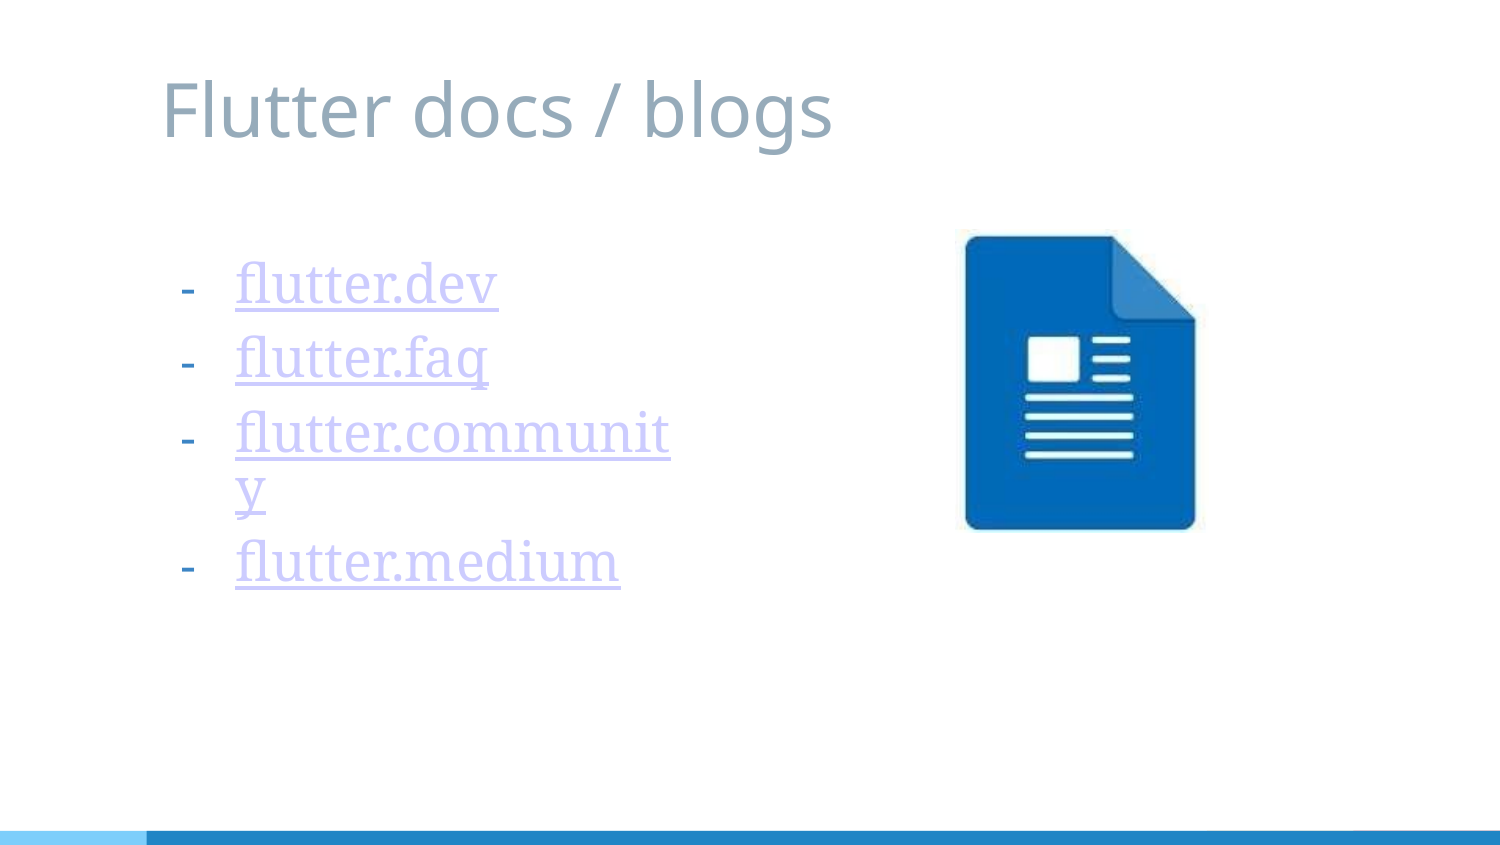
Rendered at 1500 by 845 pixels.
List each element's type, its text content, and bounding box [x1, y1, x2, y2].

picture [955, 229, 1209, 533]
title Flutter docs / blogs [158, 60, 854, 204]
text_box flutter.dev flutter.faq flutter.community flutter.medium [178, 247, 675, 548]
